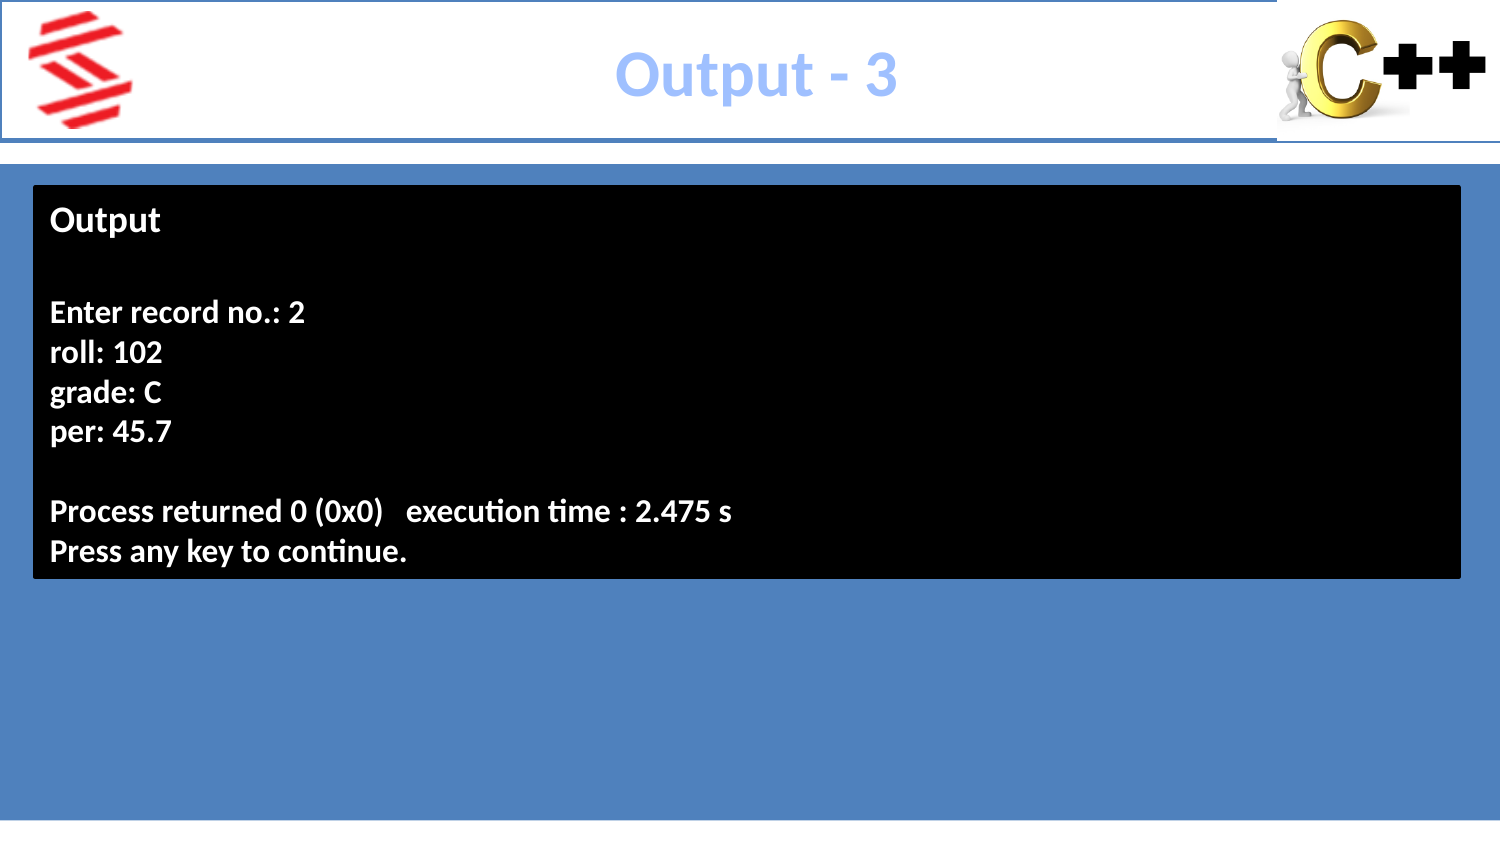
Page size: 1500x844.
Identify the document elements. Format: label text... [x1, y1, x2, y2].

picture [23, 11, 141, 130]
picture [1277, 0, 1500, 141]
text_box Output Enter record no.: 2 roll: 102 grade: C per: 45.7 Process returned 0 (0x0) execution time : 2.475 s Press any key to continue. [33, 185, 1461, 579]
title Output - 3 [0, 0, 1274, 143]
text_box [23, 175, 750, 272]
list [0, 164, 1500, 844]
